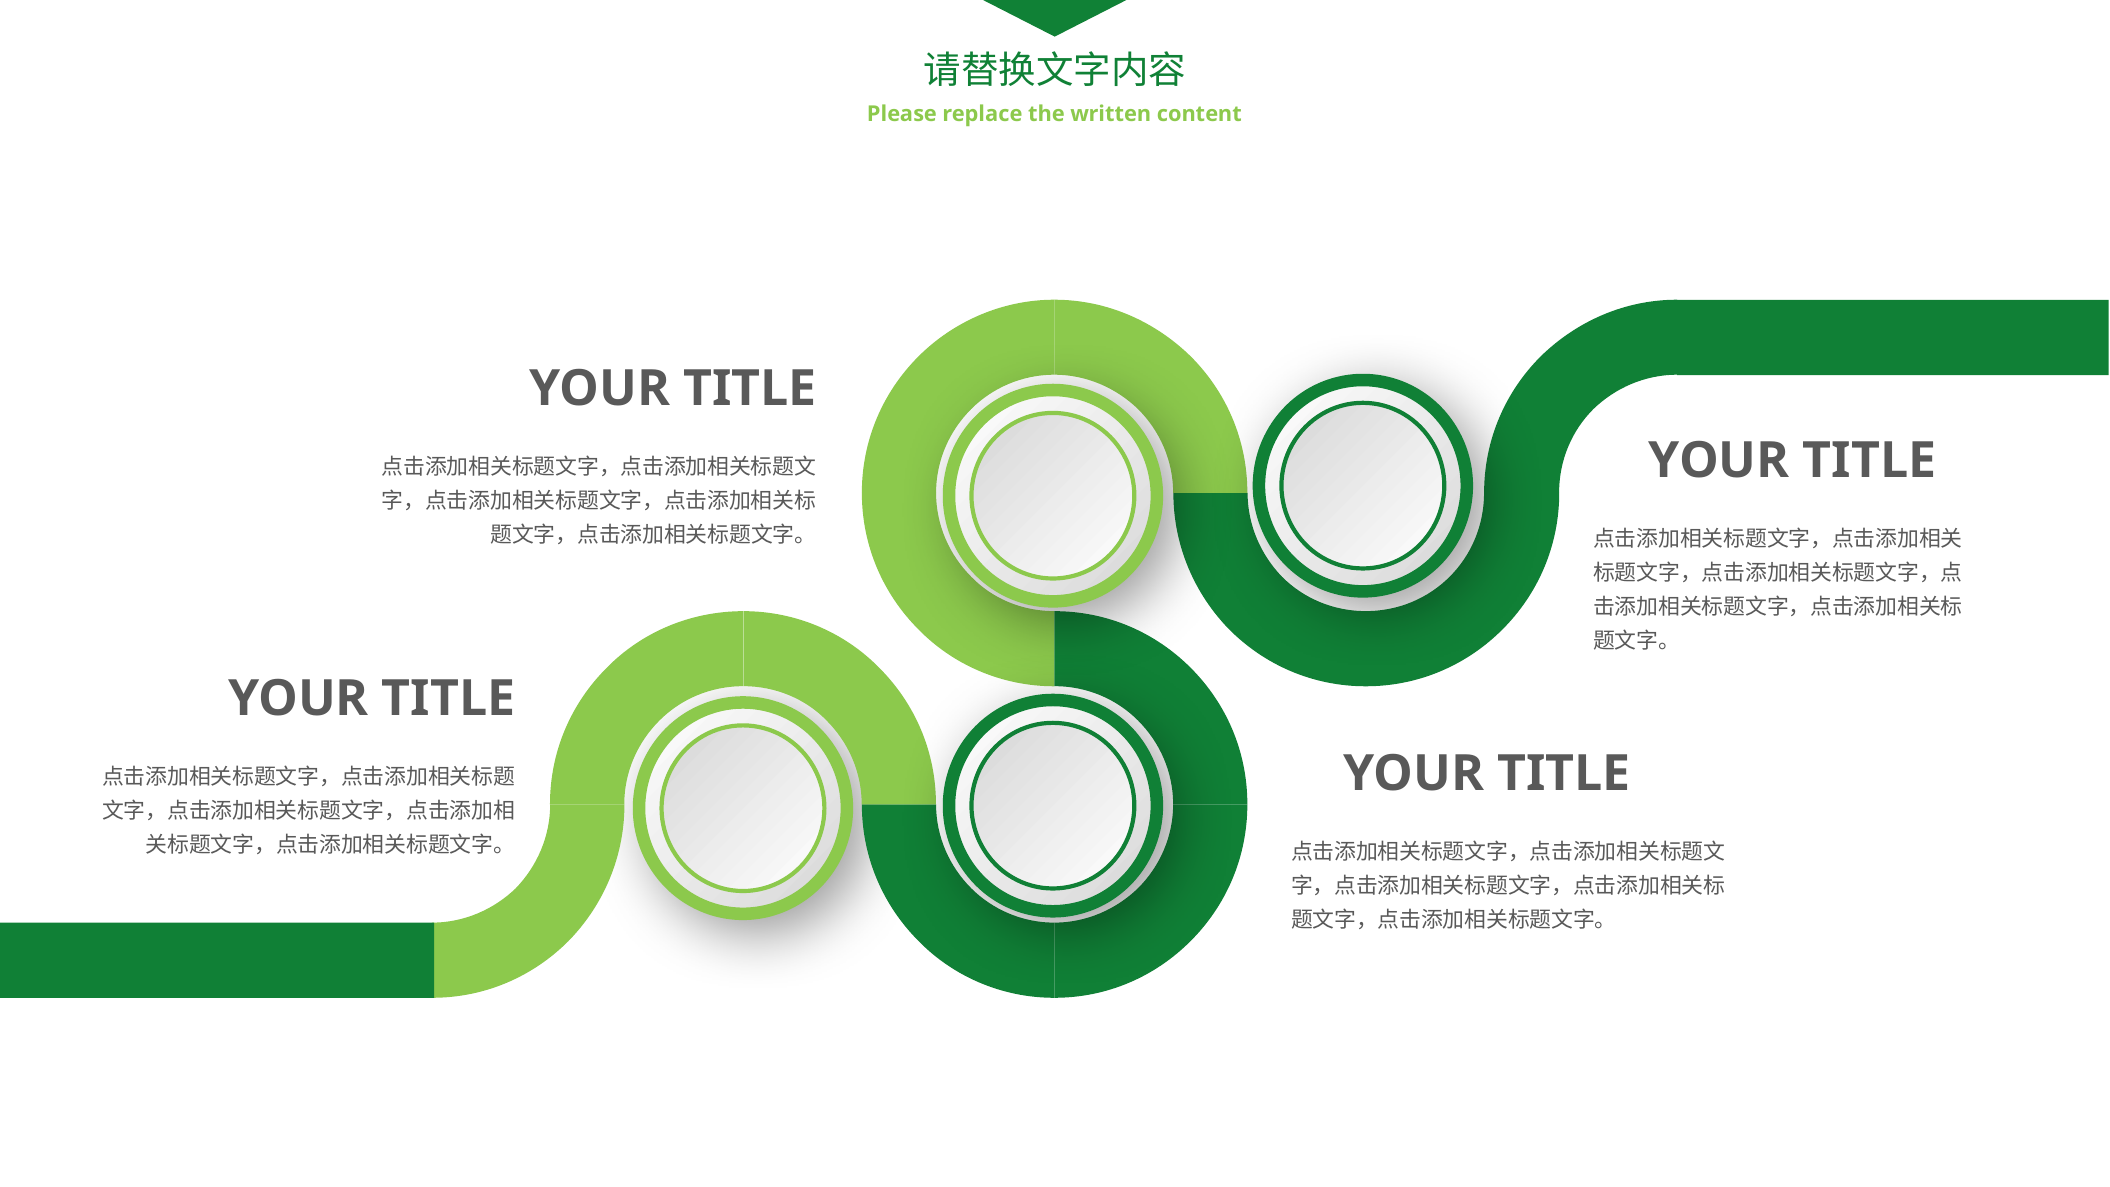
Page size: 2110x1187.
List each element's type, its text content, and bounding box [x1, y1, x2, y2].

text_box [861, 492, 1054, 682]
text_box [1677, 299, 2109, 376]
text_box YOUR TITLE [1244, 732, 1647, 809]
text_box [948, 699, 1157, 912]
text_box [744, 611, 932, 805]
text_box YOUR TITLE [1543, 419, 1953, 496]
text_box YOUR TITLE [132, 657, 532, 734]
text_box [1258, 379, 1467, 592]
text_box 点击添加相关标题文字，点击添加相关标题文字，点击添加相关标题文字，点击添加相关标题文字，点击添加相关标题文字。 [86, 746, 532, 865]
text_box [948, 389, 1157, 602]
text_box [1074, 635, 1244, 804]
text_box 点击添加相关标题文字，点击添加相关标题文字，点击添加相关标题文字，点击添加相关标题文字，点击添加相关标题文字。 [1577, 508, 1991, 661]
text_box [1055, 804, 1248, 998]
text_box 点击添加相关标题文字，点击添加相关标题文字，点击添加相关标题文字，点击添加相关标题文字，点击添加相关标题文字。 [345, 436, 833, 555]
text_box 点击添加相关标题文字，点击添加相关标题文字，点击添加相关标题文字，点击添加相关标题文字，点击添加相关标题文字。 [1275, 821, 1764, 940]
text_box YOUR TITLE [434, 347, 833, 424]
text_box [0, 922, 435, 998]
text_box [1366, 492, 1560, 687]
text_box [861, 805, 1055, 998]
text_box 请替换文字内容 [908, 39, 1201, 99]
text_box [1195, 493, 1366, 687]
text_box [549, 611, 744, 805]
text_box Please replace the written content [852, 91, 1258, 133]
text_box [1499, 299, 1677, 492]
text_box [861, 299, 1055, 492]
text_box [1055, 299, 1241, 493]
text_box [980, 0, 1129, 38]
text_box [435, 804, 625, 998]
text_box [639, 702, 847, 914]
